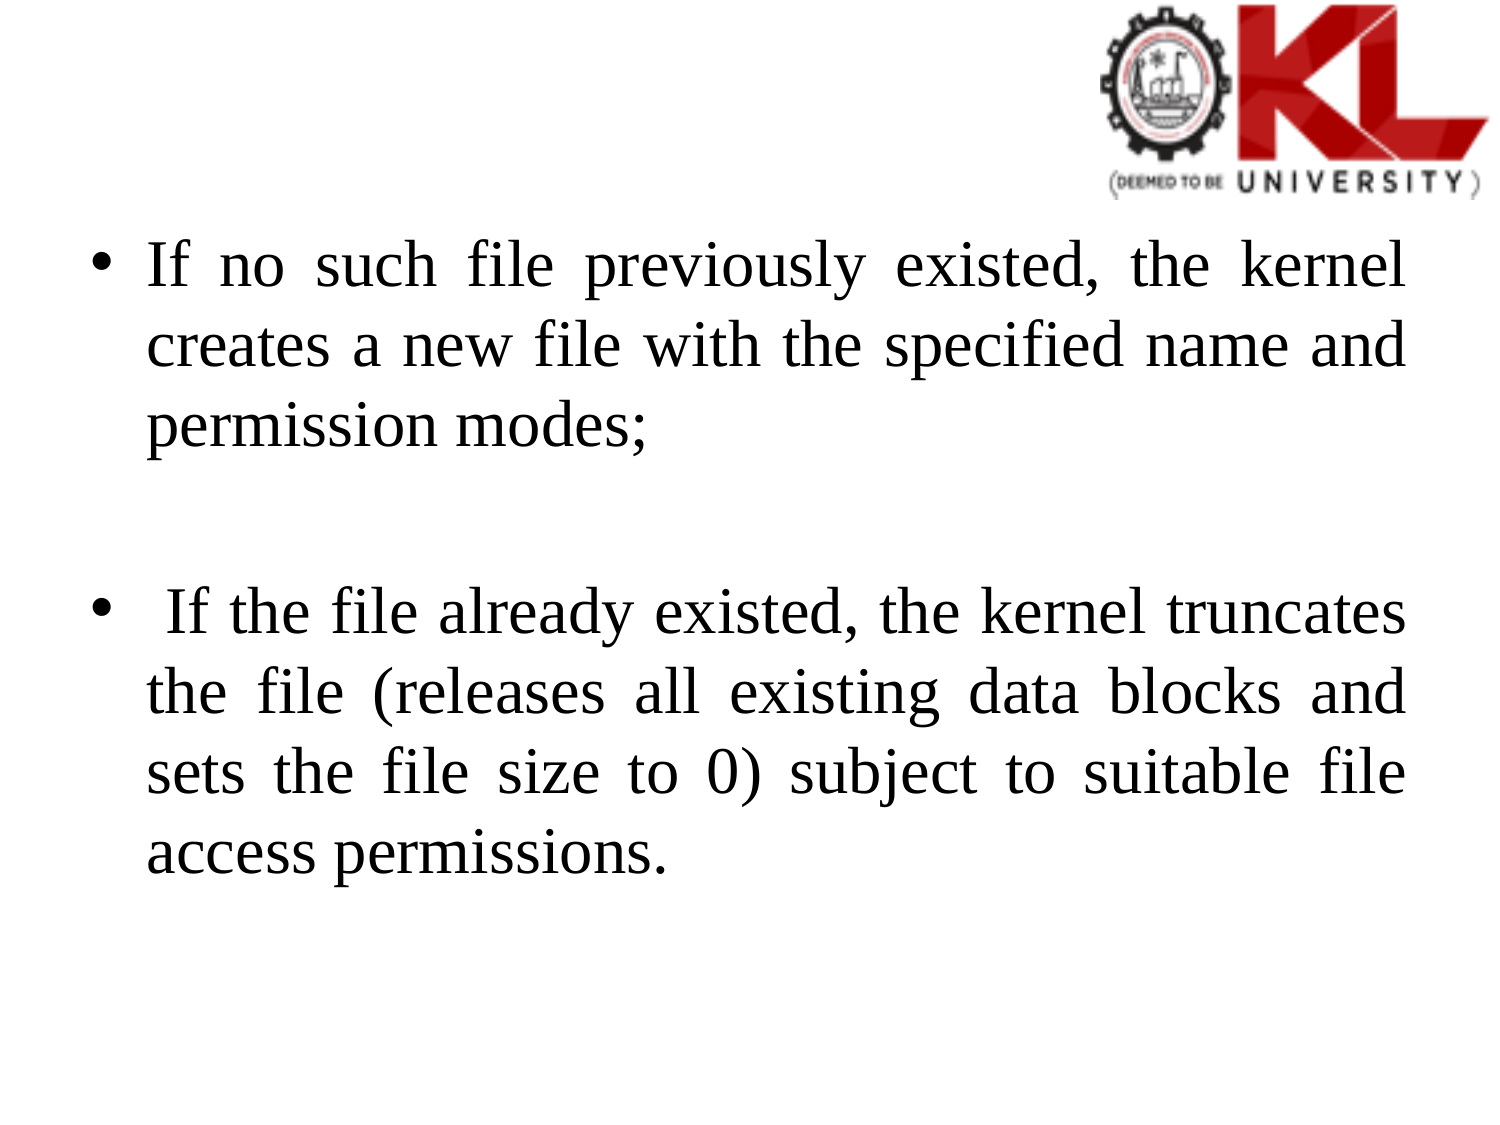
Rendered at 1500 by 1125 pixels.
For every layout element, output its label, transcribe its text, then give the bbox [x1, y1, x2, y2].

list If no such file previously existed, the kernel creates a new file with the specified name and permission modes; If the file already existed, the kernel truncates the file (releases all existing data blocks and sets the file size to 0) subject to suitable file access permissions. [75, 212, 1425, 1063]
picture [1099, 0, 1500, 201]
